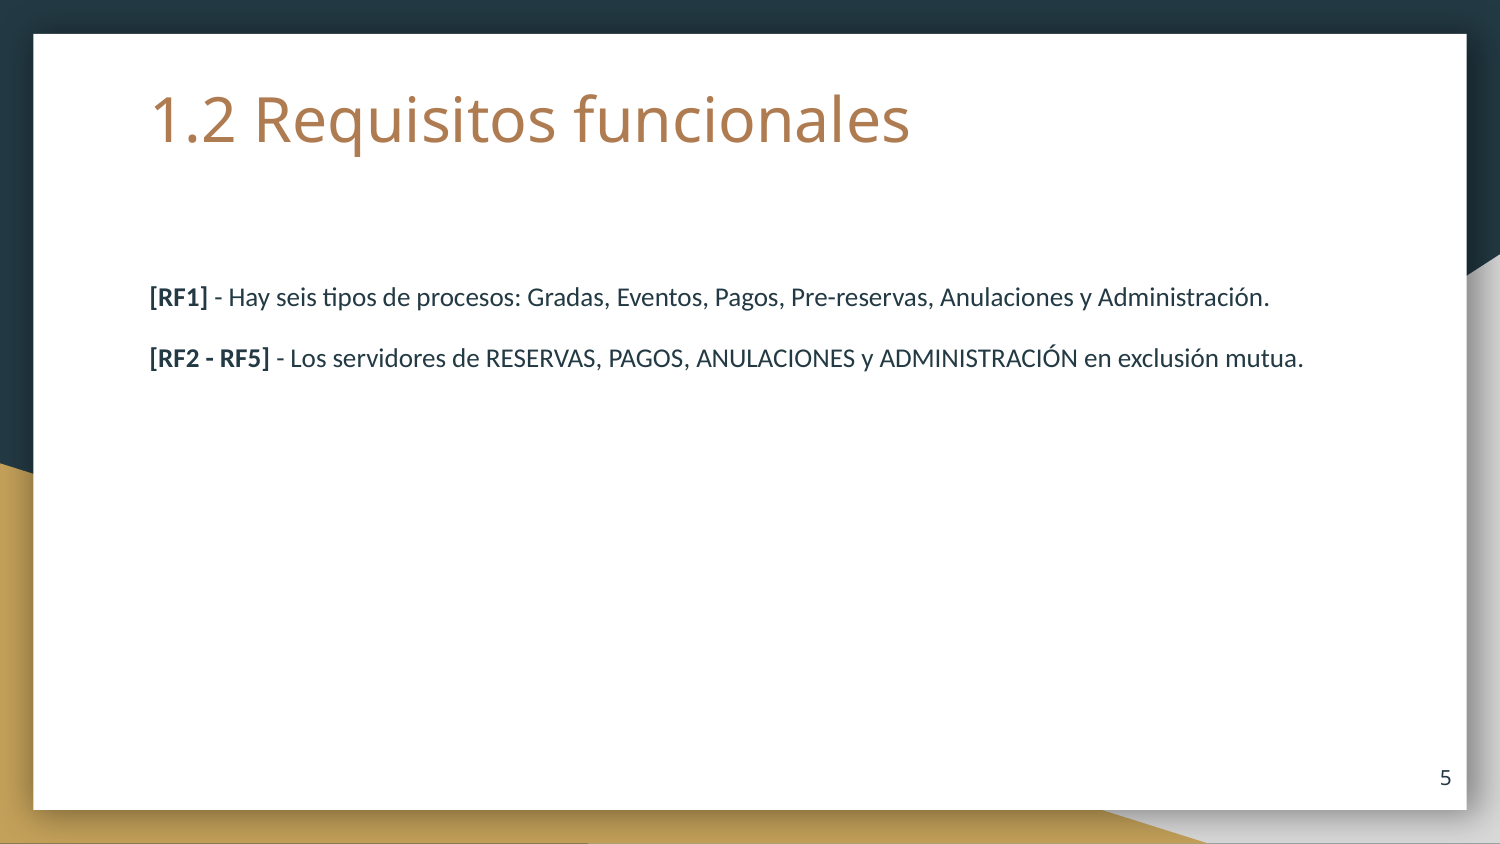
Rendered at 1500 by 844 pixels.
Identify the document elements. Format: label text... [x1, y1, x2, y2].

title 1.2 Requisitos funcionales [134, 60, 1366, 218]
slide_number ‹#› [1376, 745, 1467, 810]
list [RF1] - Hay seis tipos de procesos: Gradas, Eventos, Pagos, Pre-reservas, Anulaciones y Administración. [RF2 - RF5] - Los servidores de RESERVAS, PAGOS, ANULACIONES y ADMINISTRACIÓN en exclusión mutua. [134, 257, 1366, 660]
